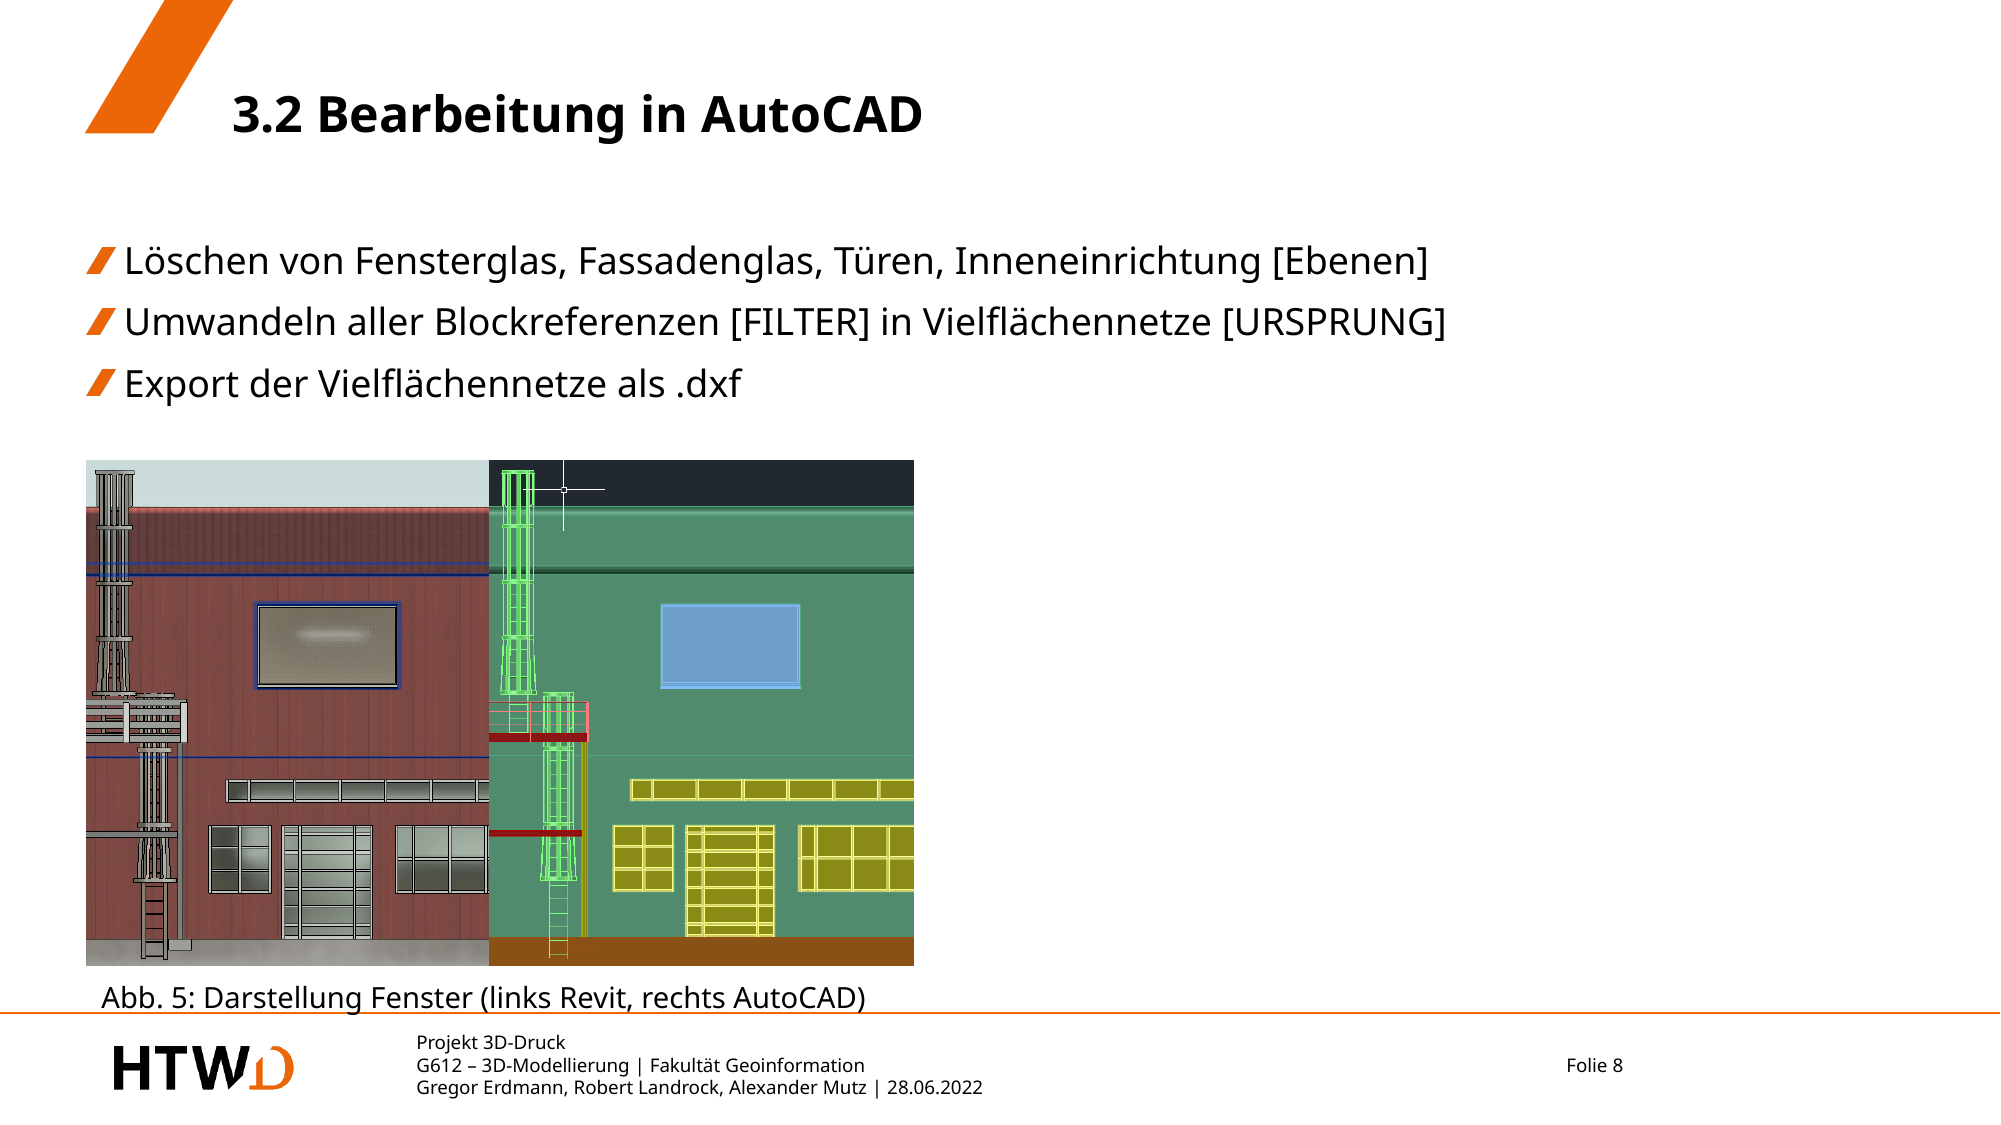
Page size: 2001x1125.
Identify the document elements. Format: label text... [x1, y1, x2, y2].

list Löschen von Fensterglas, Fassadenglas, Türen, Inneneinrichtung [Ebenen] Umwandeln aller Blockreferenzen [FILTER] in Vielflächennetze [URSPRUNG] Export der Vielflächennetze als .dxf [86, 242, 1812, 812]
picture [78, 1014, 329, 1125]
title 3.2 Bearbeitung in AutoCAD [232, 40, 1908, 144]
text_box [86, 460, 914, 1023]
picture [86, 247, 116, 274]
picture [86, 369, 116, 396]
picture [86, 308, 116, 335]
